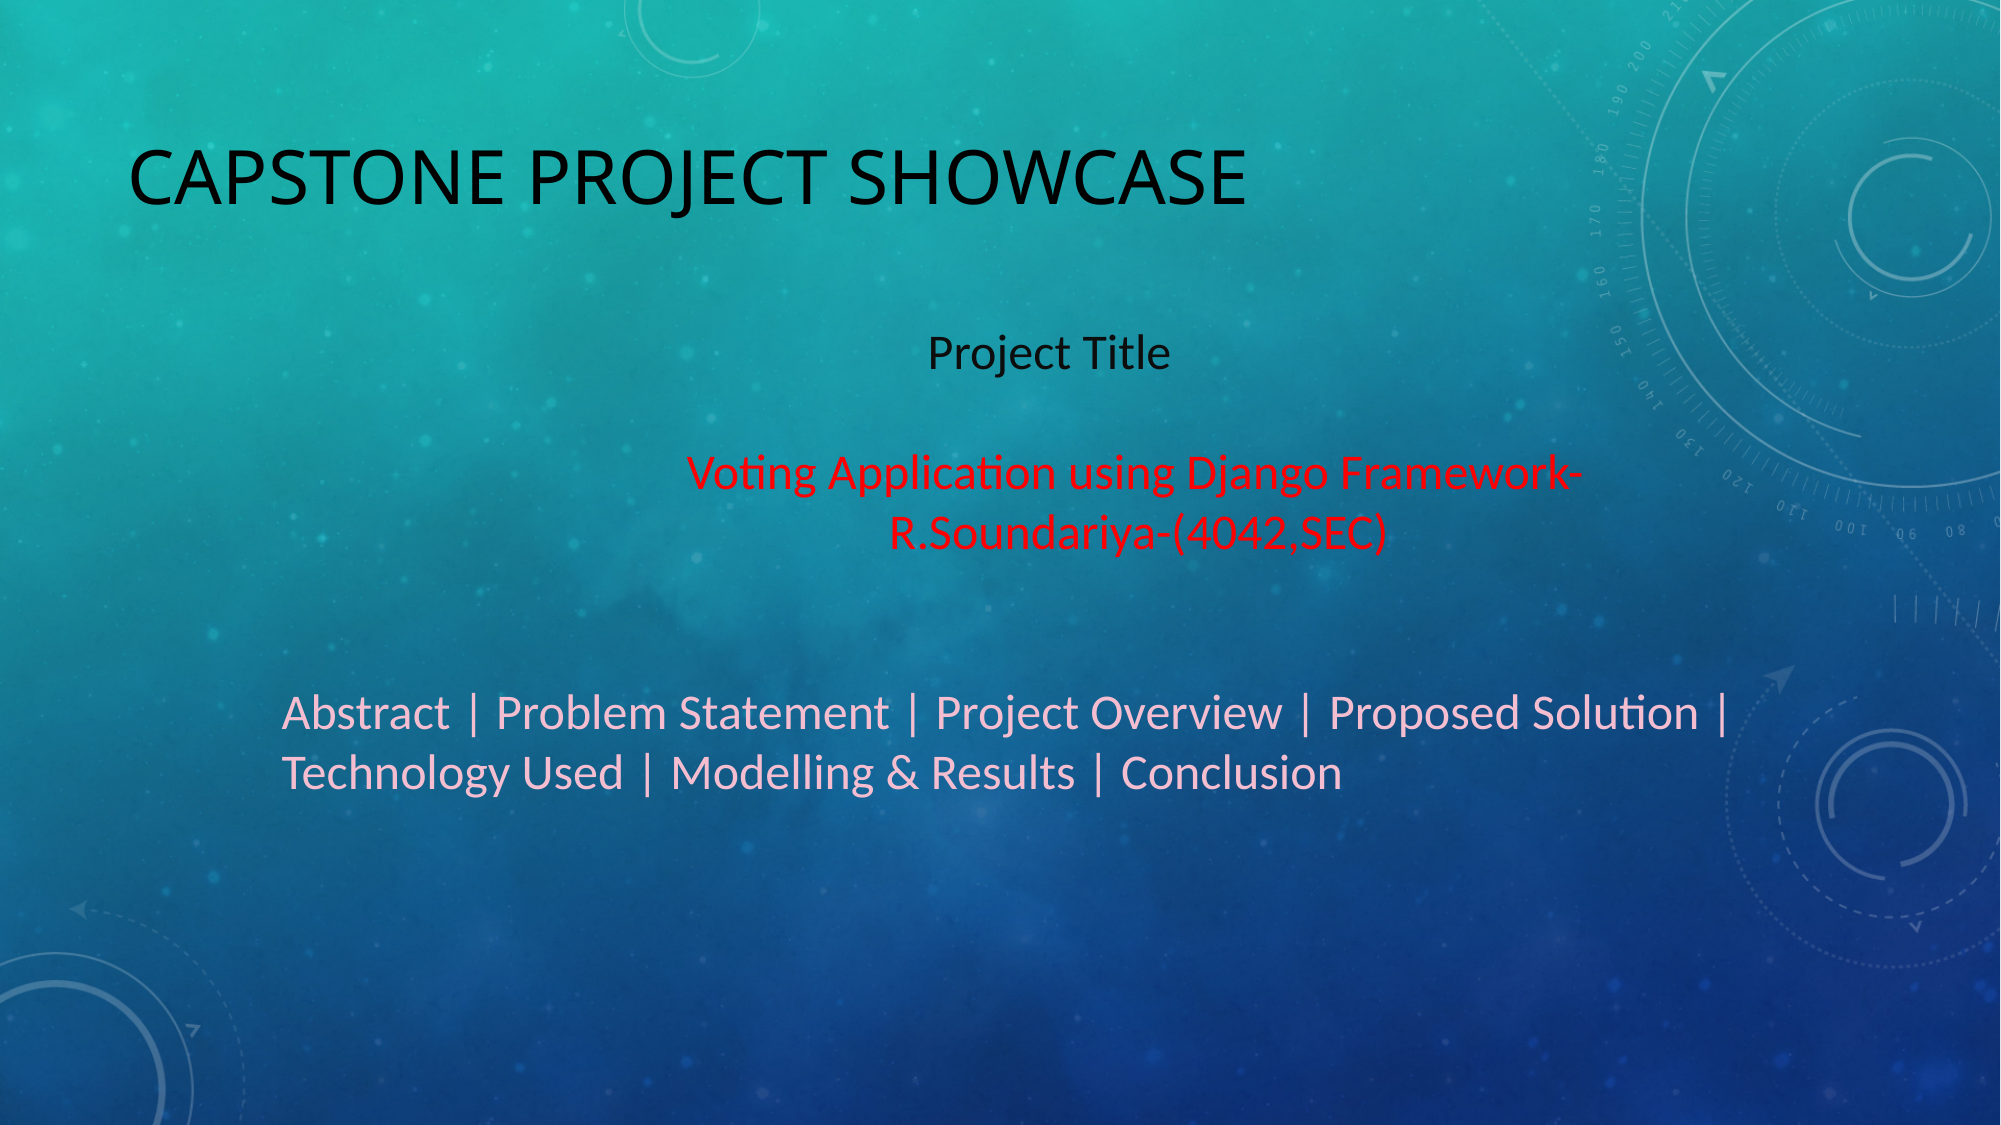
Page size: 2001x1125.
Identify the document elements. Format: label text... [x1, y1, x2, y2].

title CAPSTONE PROJECT SHOWCASE [112, 99, 1775, 339]
text_box Project Title Voting Application using Django Framework- R.Soundariya-(4042,SEC) Abstract | Problem Statement | Project Overview | Proposed Solution | Technology Used | Modelling & Results | Conclusion [266, 312, 1906, 868]
picture [0, 0, 2001, 1125]
